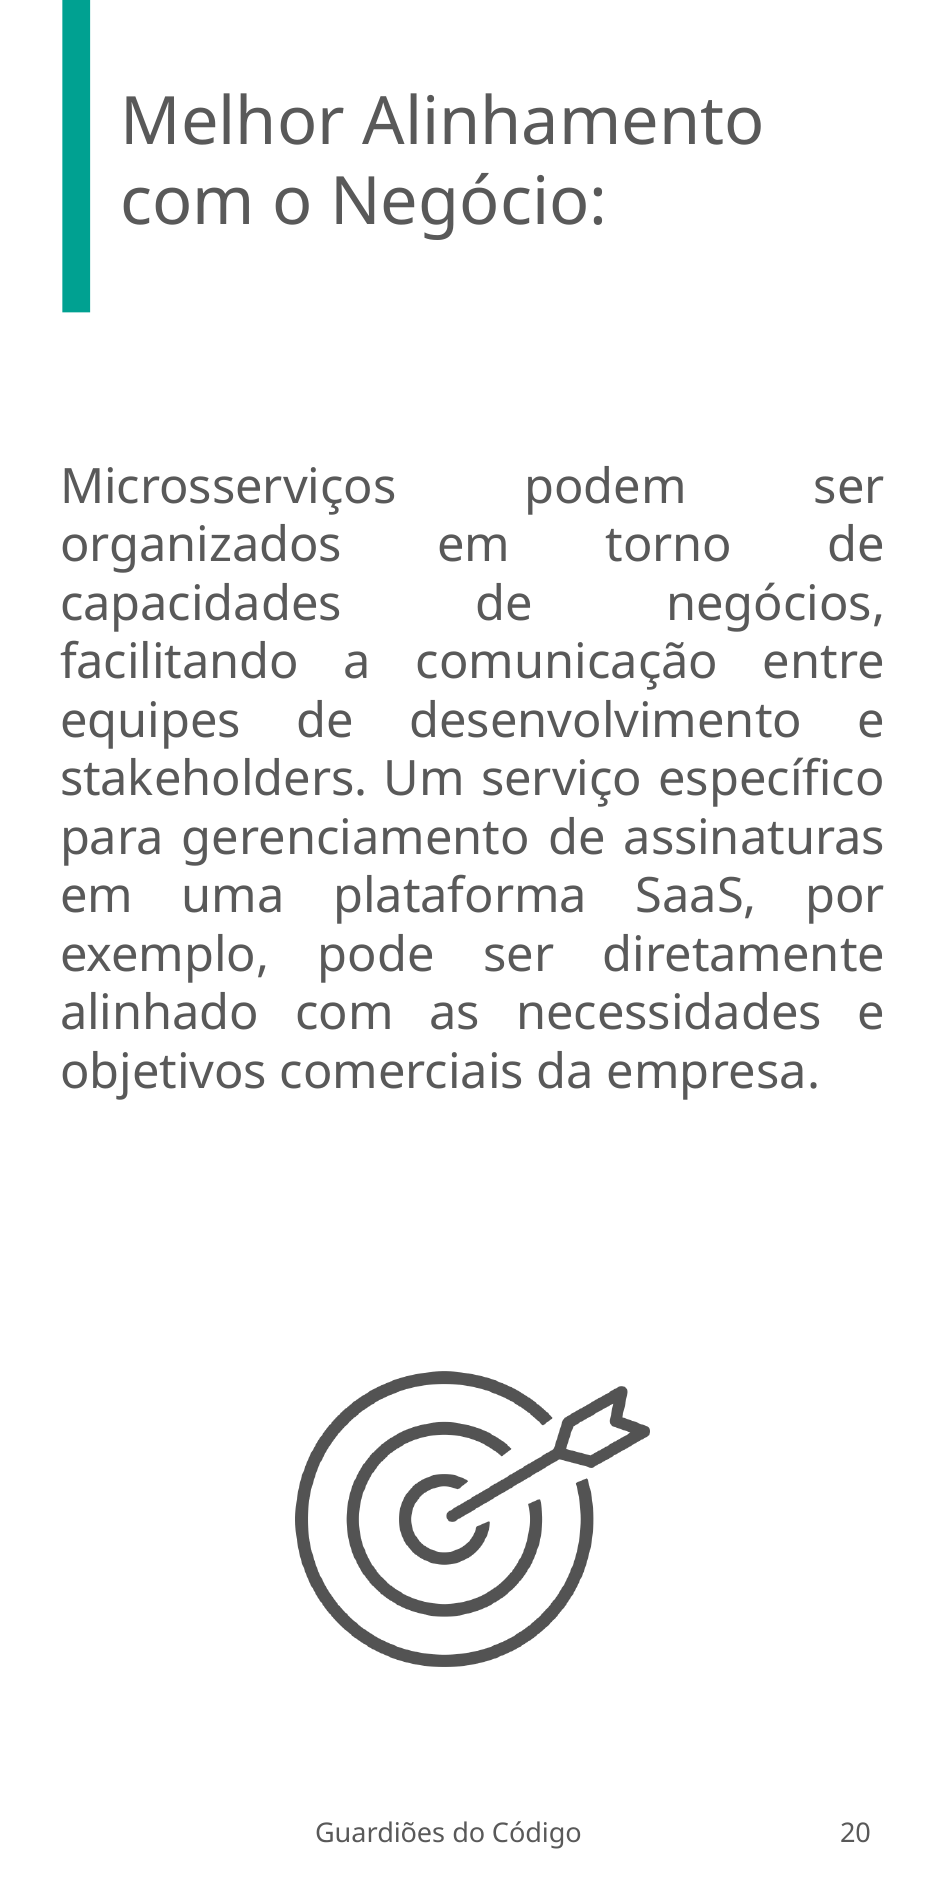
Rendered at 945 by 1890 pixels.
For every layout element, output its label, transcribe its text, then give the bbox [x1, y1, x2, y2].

text_box Guardiões do Código [300, 1799, 650, 1863]
picture [294, 1370, 650, 1667]
text_box 20 [825, 1799, 938, 1863]
subtitle Microsserviços podem ser organizados em torno de capacidades de negócios, facilitando a comunicação entre equipes de desenvolvimento e stakeholders. Um serviço específico para gerenciamento de assinaturas em uma plataforma SaaS, por exemplo, pode ser diretamente alinhado com as necessidades e objetivos comerciais da empresa. [32, 426, 913, 718]
text_box [62, 0, 91, 313]
text_box Melhor Alinhamento com o Negócio: [92, 50, 938, 197]
text_box Sarah Brito [32, 1747, 913, 1848]
